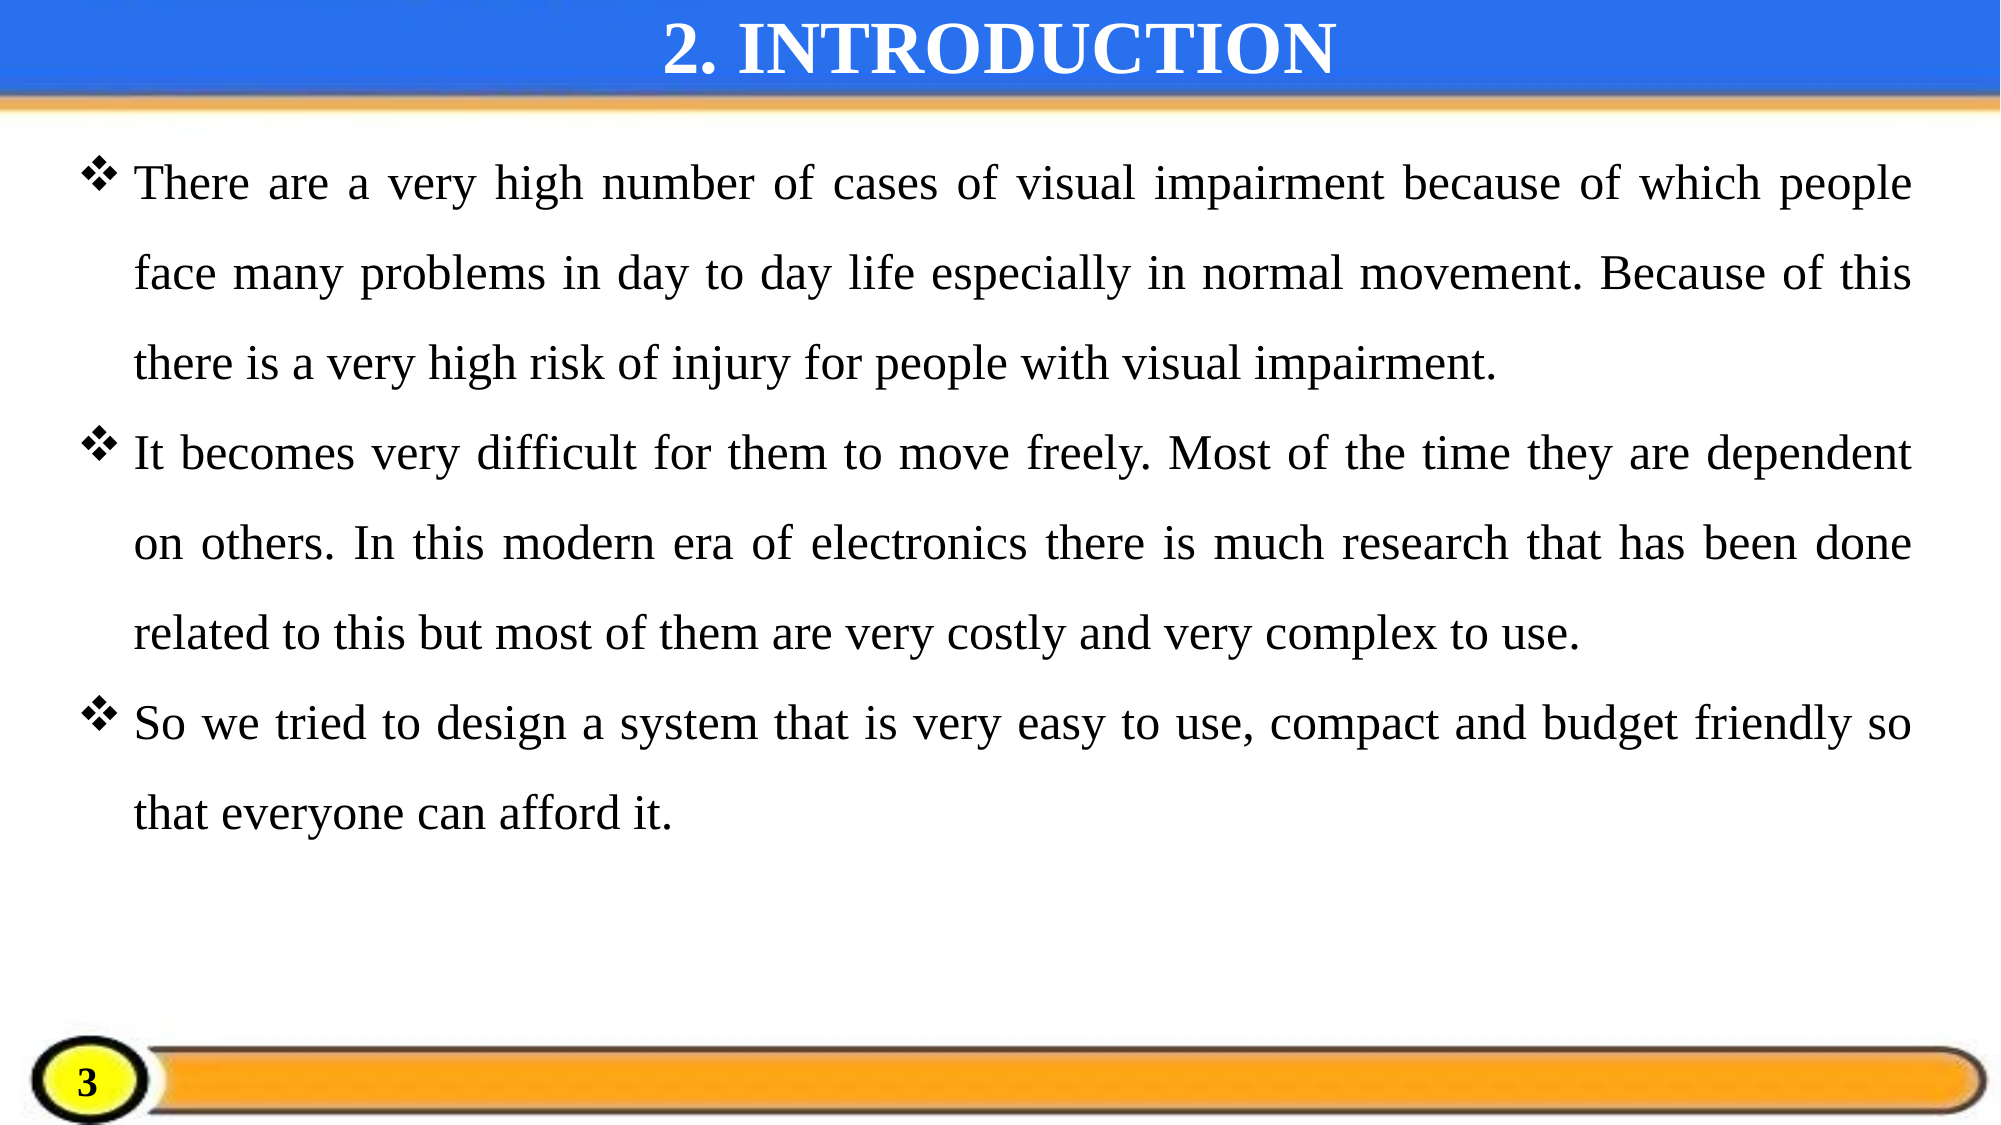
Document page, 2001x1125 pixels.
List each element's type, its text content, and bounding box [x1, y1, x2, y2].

text_box There are a very high number of cases of visual impairment because of which people face many problems in day to day life especially in normal movement. Because of this there is a very high risk of injury for people with visual impairment. It becomes very difficult for them to move freely. Most of the time they are dependent on others. In this modern era of electronics there is much research that has been done related to this but most of them are very costly and very complex to use. So we tried to design a system that is very easy to use, compact and budget friendly so that everyone can afford it. [62, 112, 1929, 1025]
text_box 3 [62, 1046, 125, 1112]
picture [0, 0, 2001, 1125]
title 2. INTRODUCTION [324, 0, 1675, 88]
text_box [1362, 1049, 1613, 1113]
